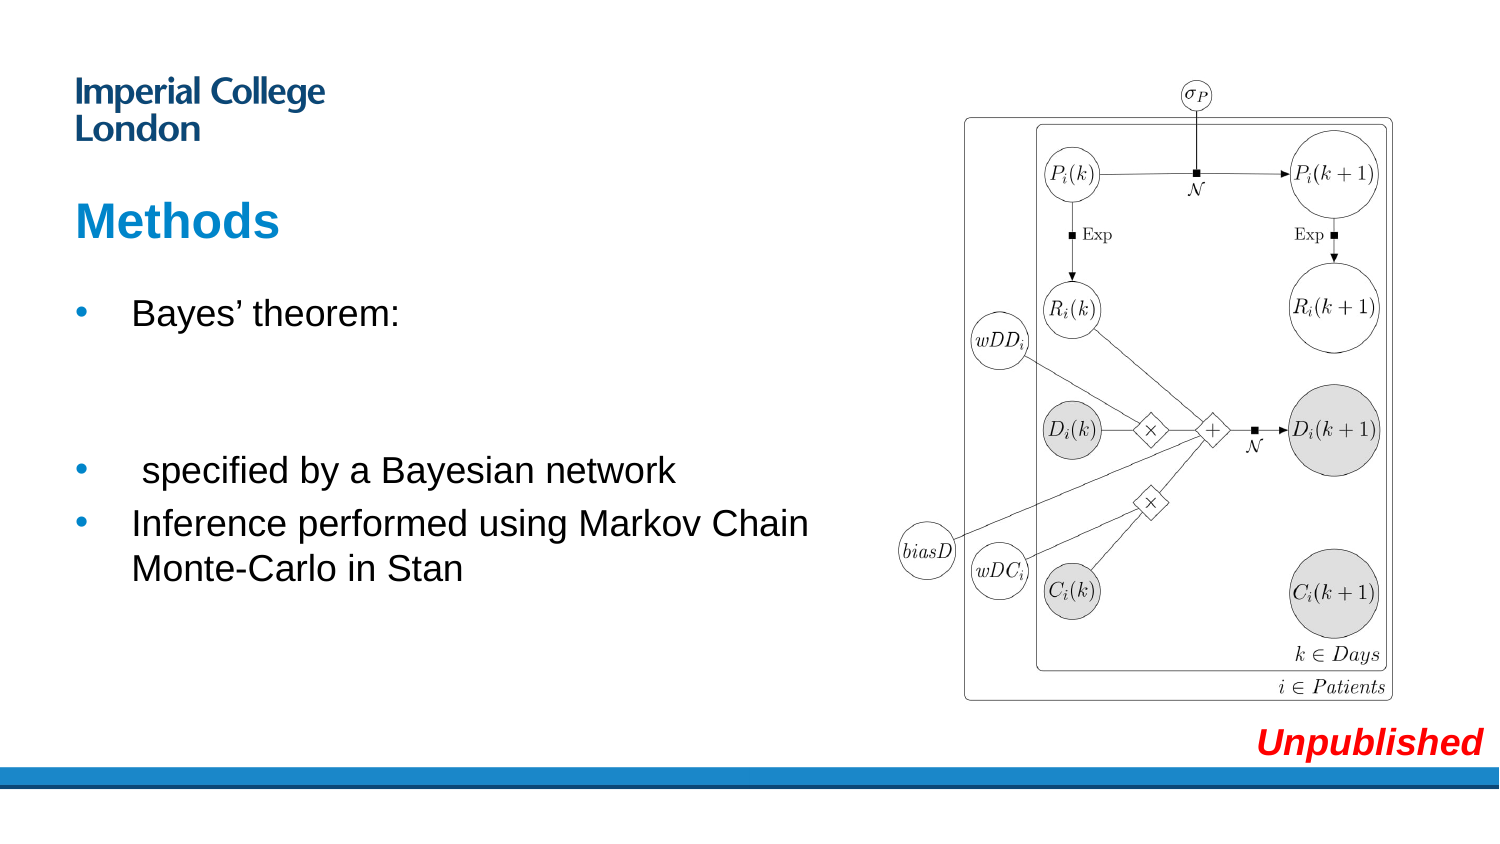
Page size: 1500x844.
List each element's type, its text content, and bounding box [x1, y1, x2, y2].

picture [0, 0, 1499, 844]
title Methods [75, 183, 878, 246]
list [883, 68, 1426, 718]
text_box Unpublished [1241, 710, 1499, 771]
